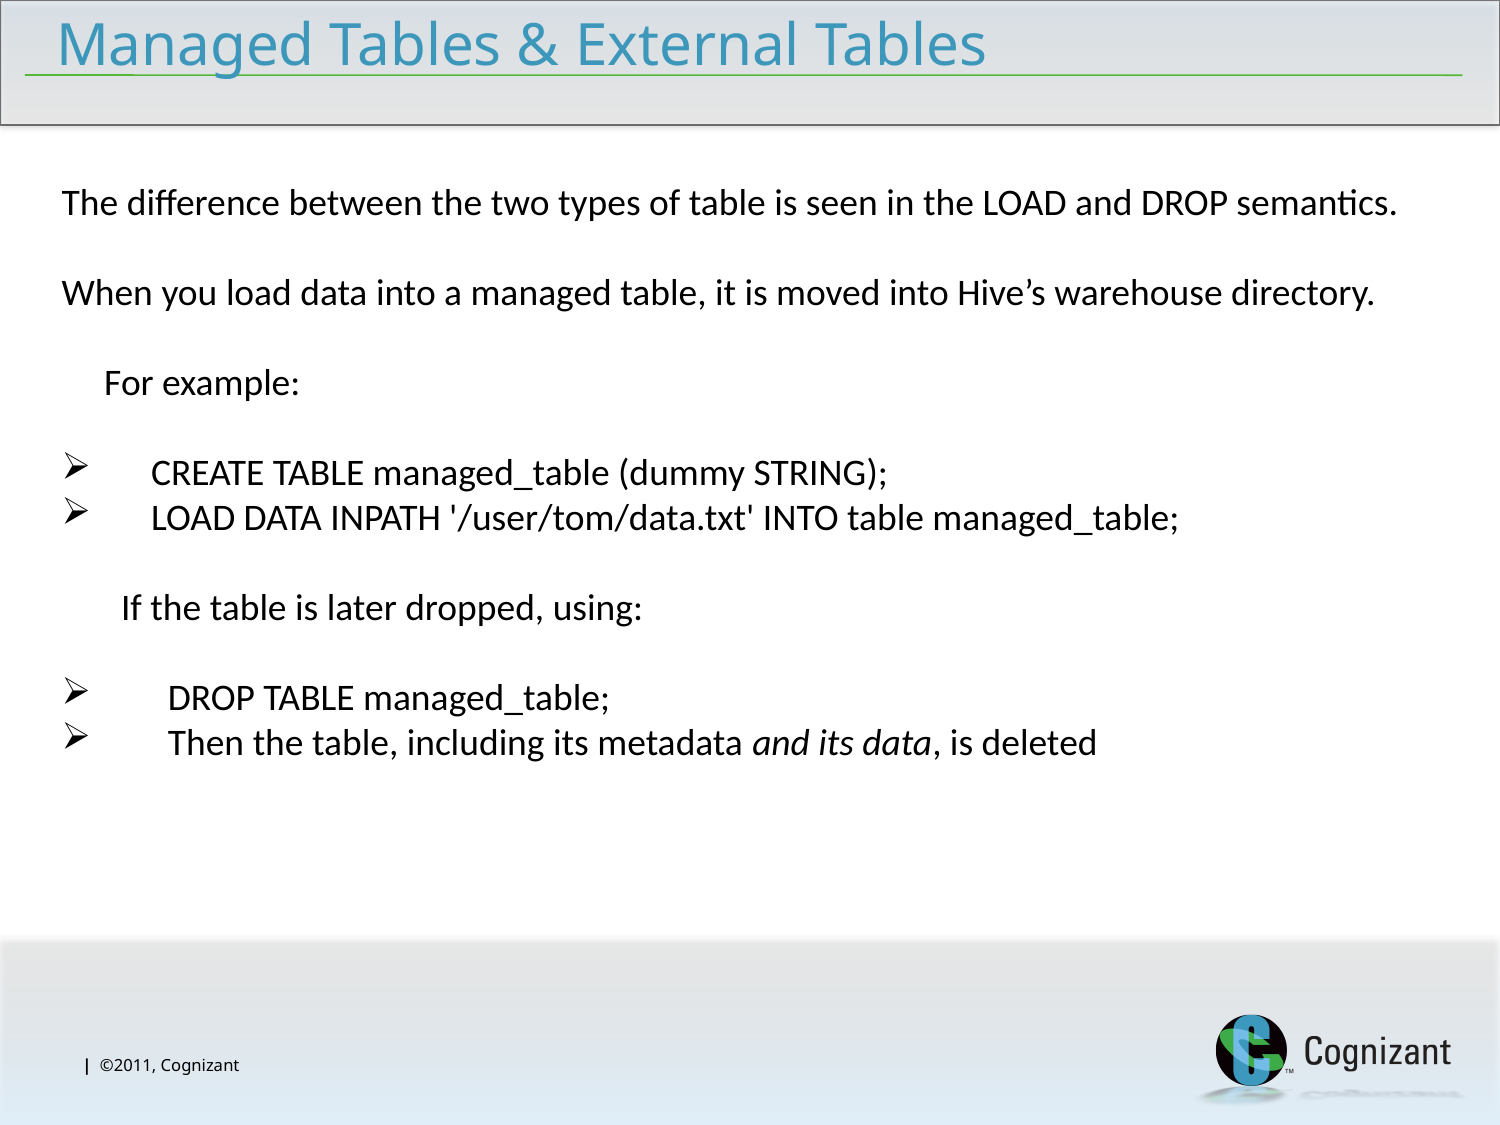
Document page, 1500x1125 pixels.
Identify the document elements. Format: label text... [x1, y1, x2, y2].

picture [1165, 1006, 1488, 1125]
title Managed Tables & External Tables [40, 0, 1454, 163]
text_box The difference between the two types of table is seen in the LOAD and DROP semantics. When you load data into a managed table, it is moved into Hive’s warehouse directory. For example: CREATE TABLE managed_table (dummy STRING); LOAD DATA INPATH '/user/tom/data.txt' INTO table managed_table; If the table is later dropped, using: DROP TABLE managed_table; Then the table, including its metadata and its data, is deleted [46, 125, 1453, 816]
